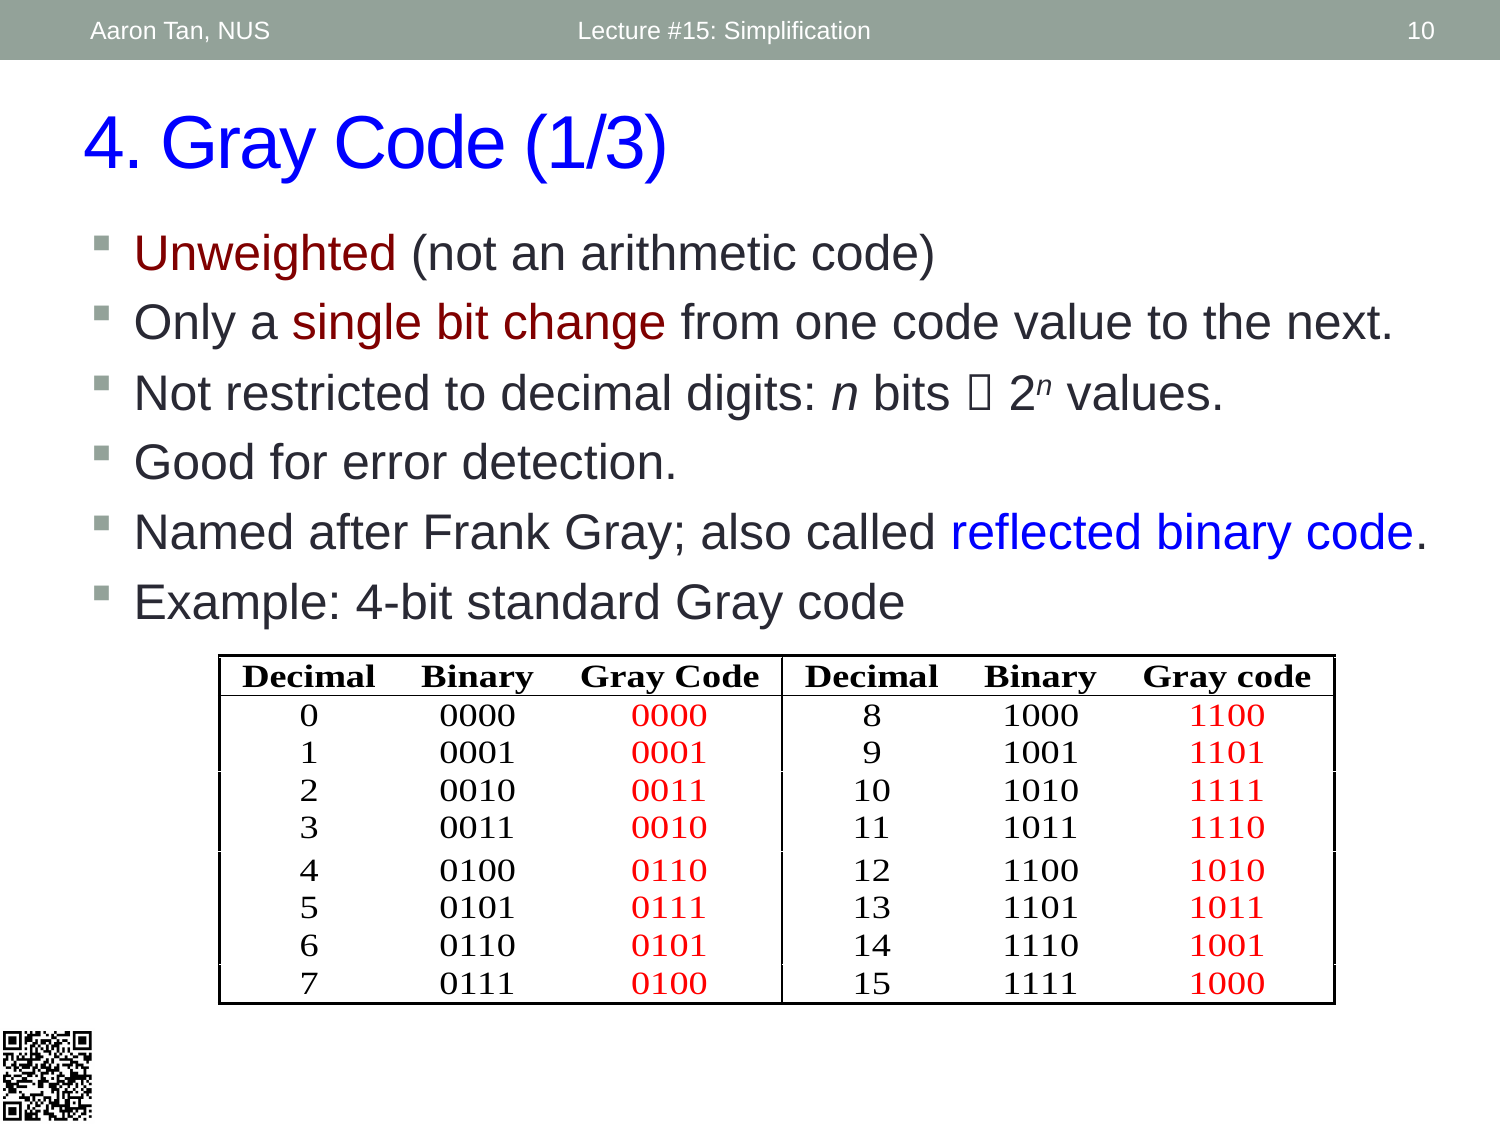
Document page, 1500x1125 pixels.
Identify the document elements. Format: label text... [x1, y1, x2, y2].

footer Lecture #15: Simplification [562, 3, 1238, 57]
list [200, 654, 1342, 1081]
text_box Unweighted (not an arithmetic code) Only a single bit change from one code value to the next. Not restricted to decimal digits: n bits  2n values. Good for error detection. Named after Frank Gray; also called reflected binary code. Example: 4-bit standard Gray code [75, 212, 1450, 670]
picture [0, 1028, 95, 1124]
slide_number 10 [1308, 3, 1450, 57]
slide_number Aaron Tan, NUS [75, 3, 550, 57]
title 4. Gray Code (1/3) [68, 86, 1429, 192]
